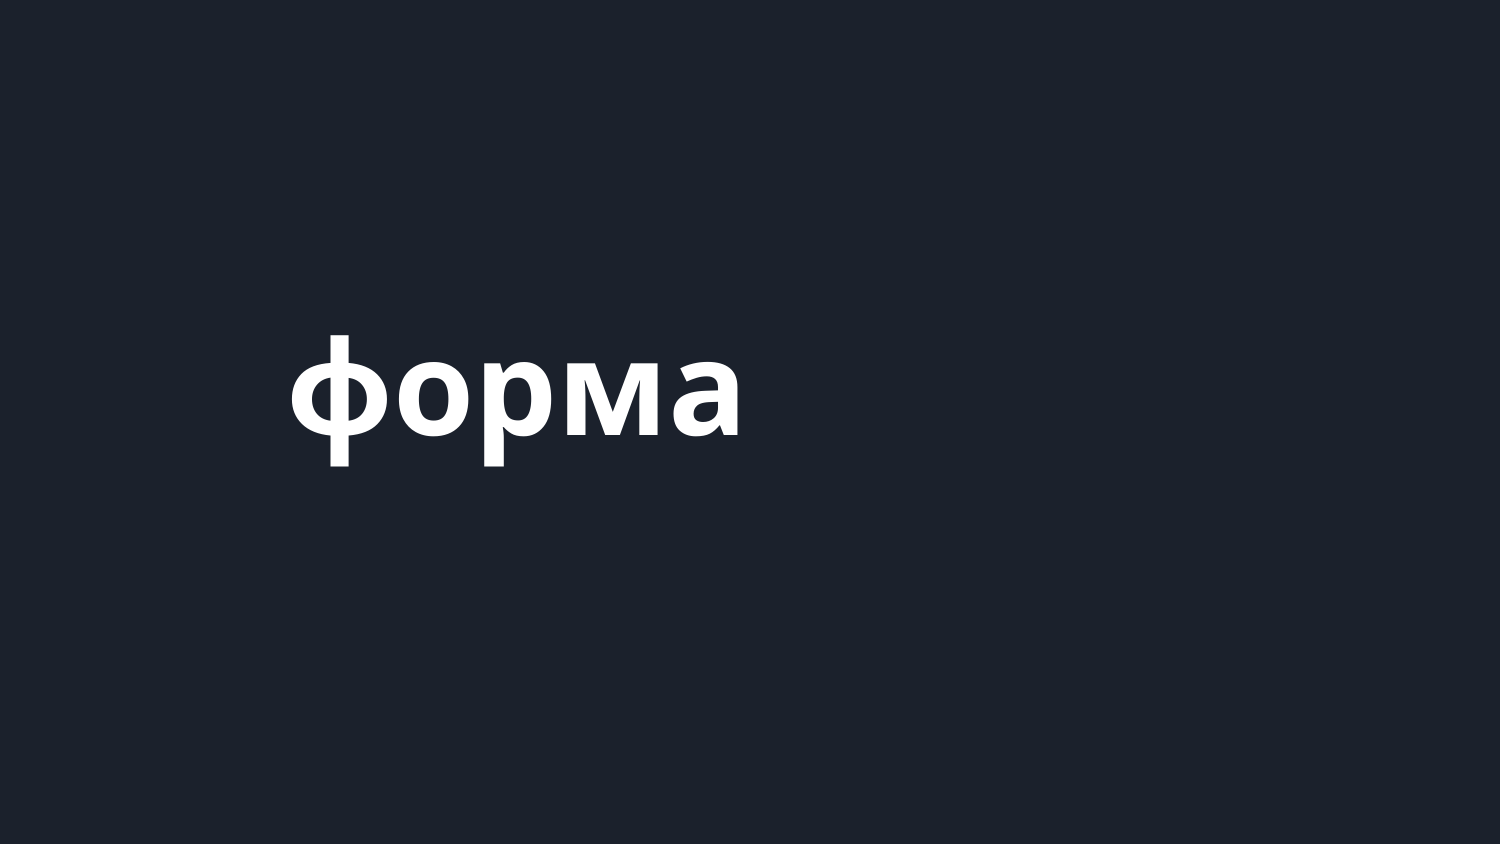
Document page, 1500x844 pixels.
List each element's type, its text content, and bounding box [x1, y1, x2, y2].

title форма [271, 289, 1500, 440]
